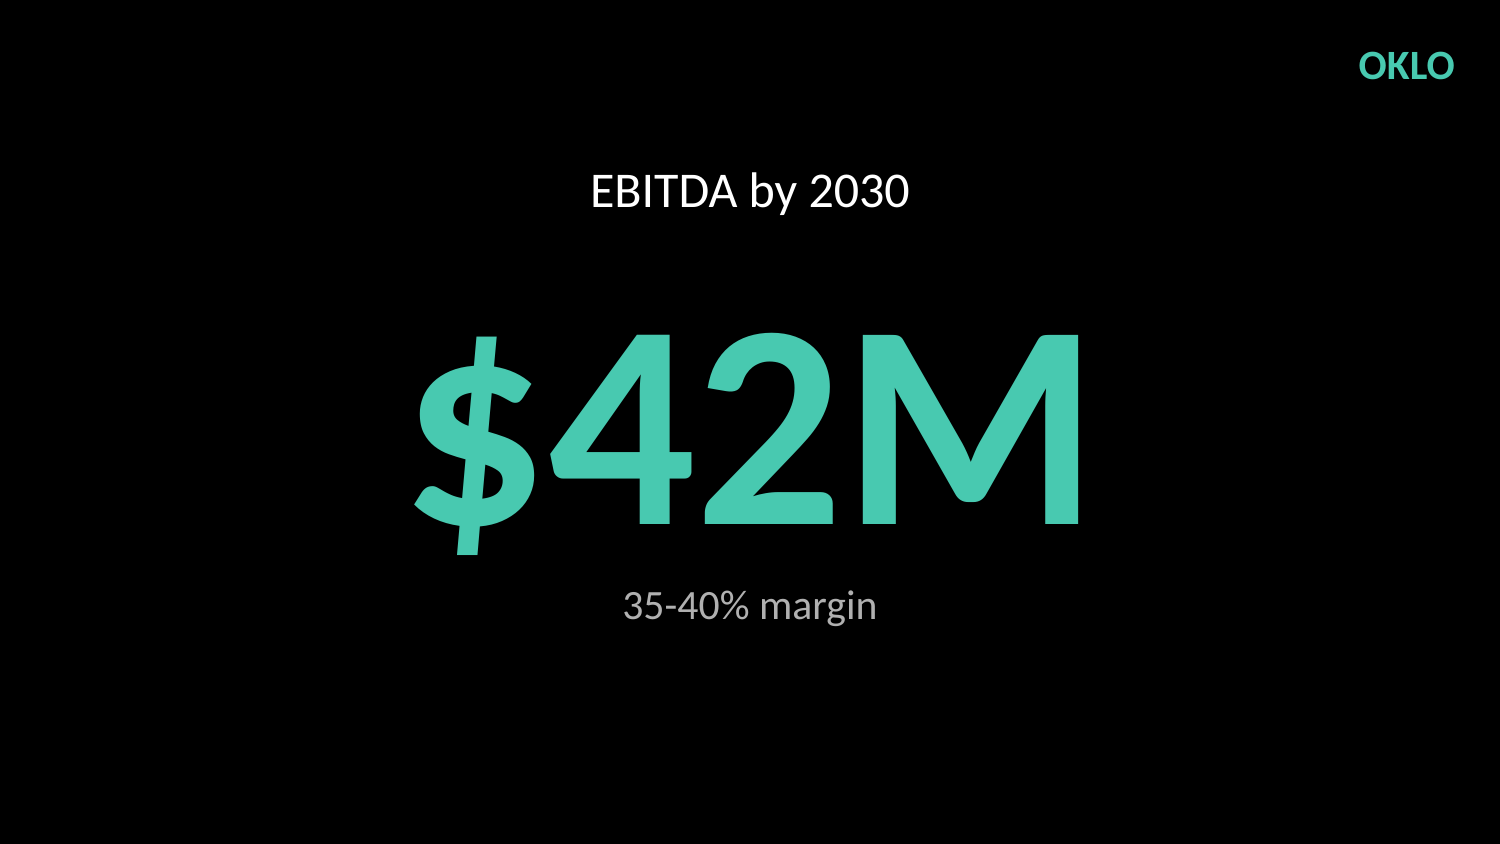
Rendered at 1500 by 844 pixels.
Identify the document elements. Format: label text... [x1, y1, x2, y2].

text_box OKLO [1274, 30, 1470, 95]
text_box 35-40% margin [74, 570, 1425, 636]
text_box EBITDA by 2030 [74, 149, 1425, 225]
text_box $42M [74, 225, 1425, 570]
